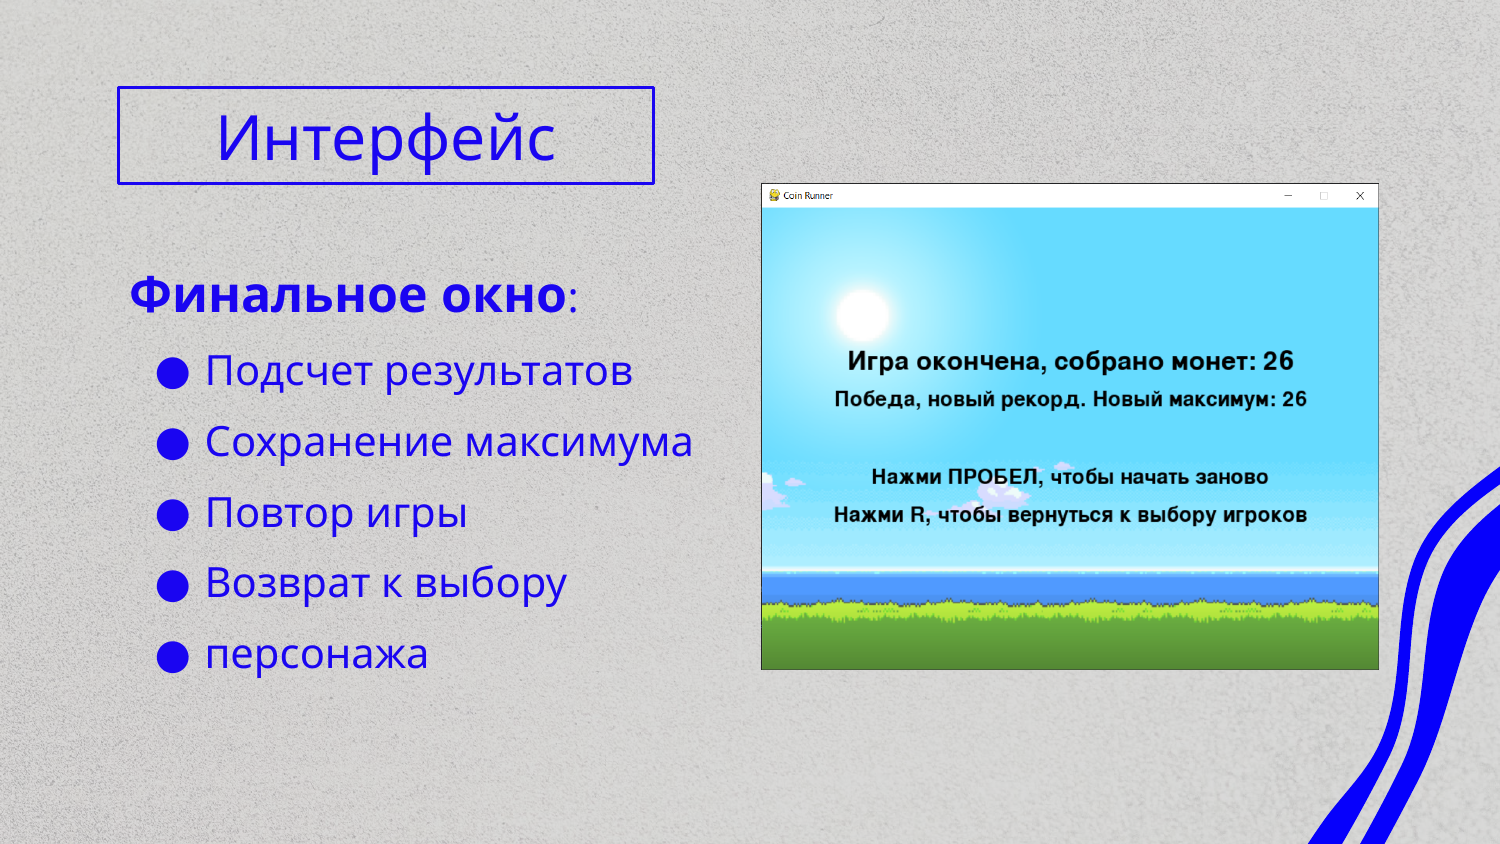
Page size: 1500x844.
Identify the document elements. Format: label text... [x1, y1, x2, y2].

picture [761, 183, 1379, 671]
list Финальное окно: Подсчет результатов Сохранение максимума Повтор игры Возврат к выбору персонажа [114, 298, 1379, 774]
title Интерфейс [117, 86, 655, 185]
